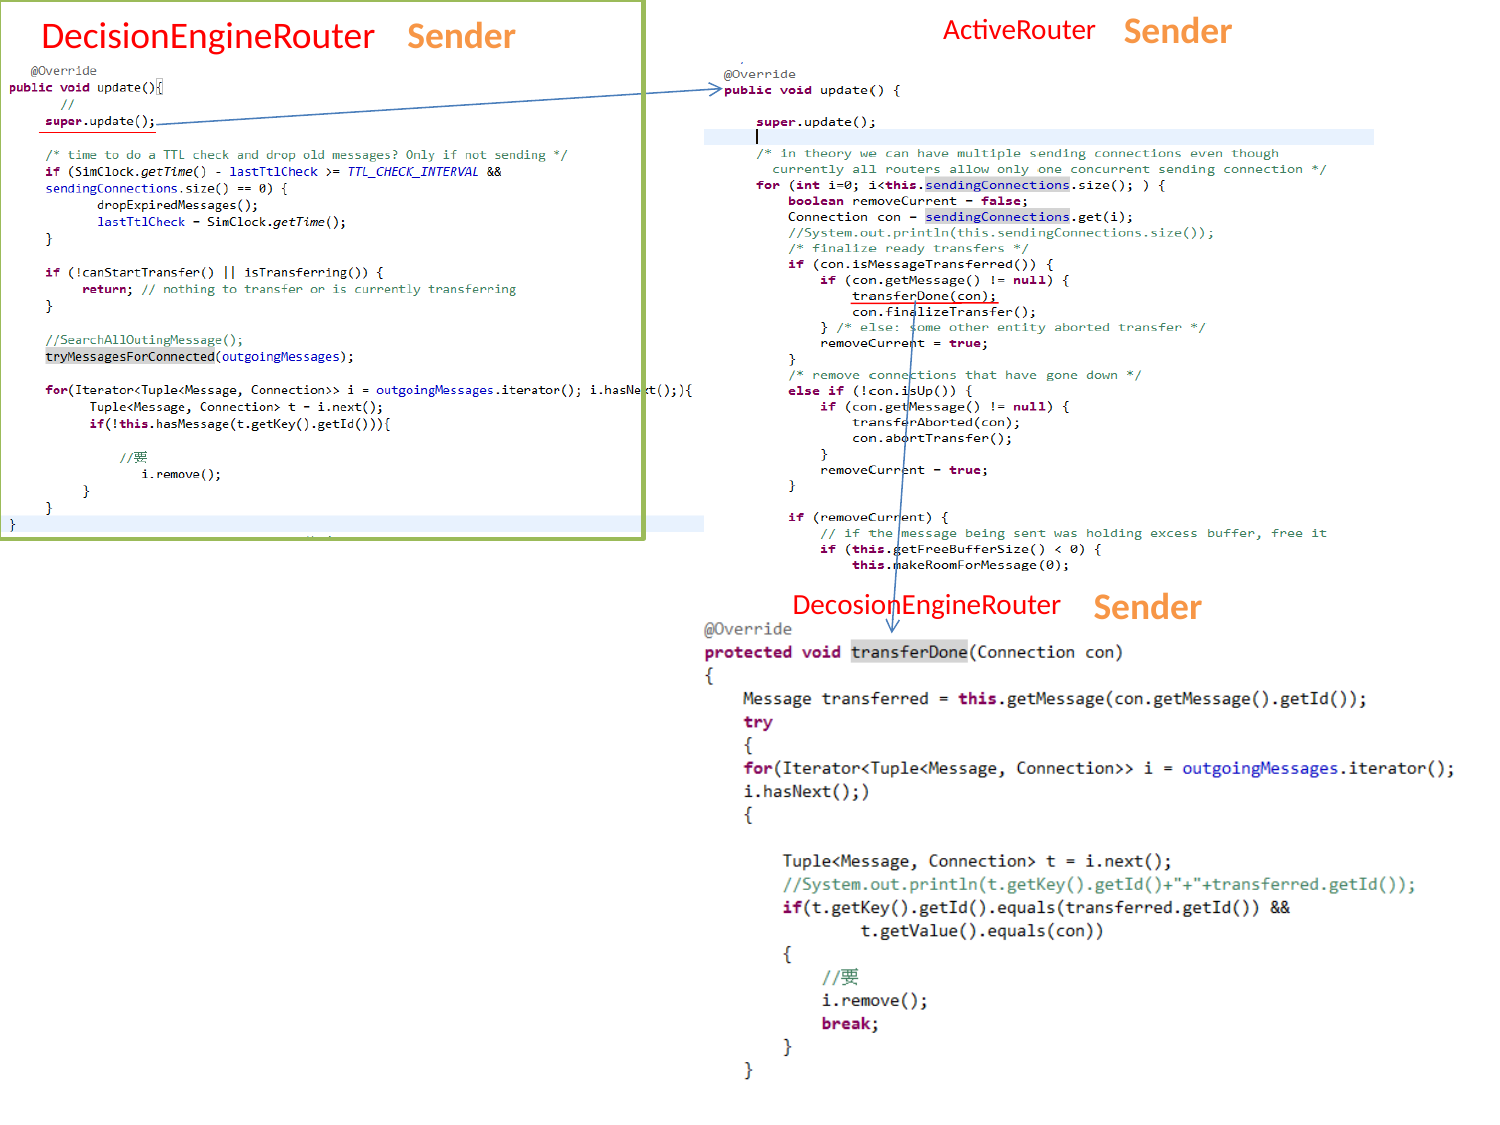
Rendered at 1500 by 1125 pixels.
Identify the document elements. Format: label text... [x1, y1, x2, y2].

text_box DecosionEngineRouter [777, 583, 886, 608]
text_box [0, 0, 646, 60]
text_box Sender [1108, 0, 1248, 59]
text_box ActiveRouter [928, 3, 1108, 54]
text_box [891, 300, 916, 634]
text_box DecosionEngineRouter [921, 583, 1077, 608]
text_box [155, 88, 723, 125]
picture [678, 609, 1457, 1083]
text_box Sender [392, 3, 532, 60]
picture [0, 61, 1374, 575]
text_box Sender [1078, 583, 1218, 608]
